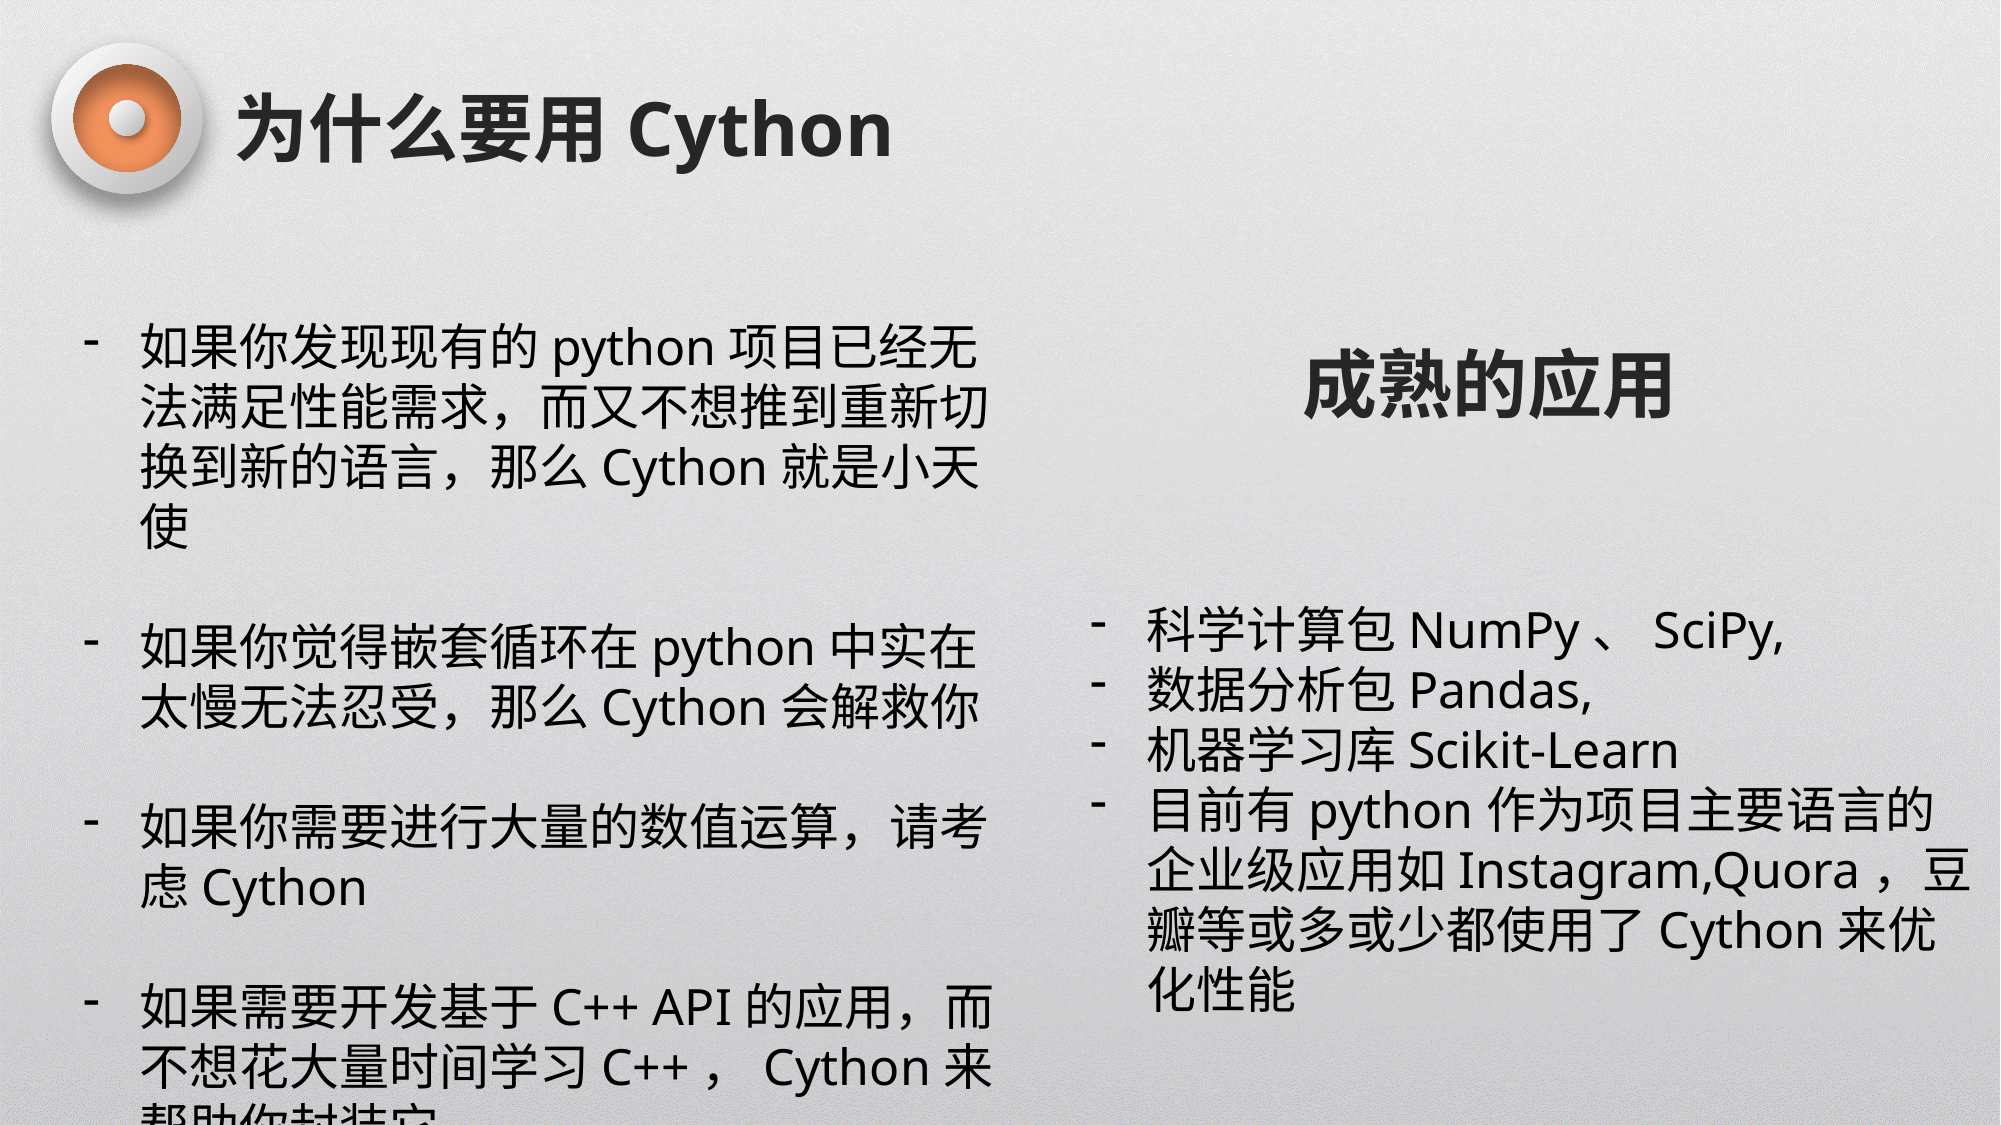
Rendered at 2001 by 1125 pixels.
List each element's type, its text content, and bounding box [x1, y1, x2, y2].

text_box 科学计算包NumPy、SciPy, 数据分析包Pandas, 机器学习库Scikit-Learn 目前有python作为项目主要语言的企业级应用如Instagram,Quora，豆瓣等或多或少都使用了Cython来优化性能 [1075, 590, 2000, 1026]
picture [0, 0, 2001, 1125]
text_box 为什么要用Cython [219, 74, 1037, 179]
text_box 如果你发现现有的python项目已经无法满足性能需求，而又不想推到重新切换到新的语言，那么Cython就是小天使 如果你觉得嵌套循环在python中实在太慢无法忍受，那么Cython会解救你 如果你需要进行大量的数值运算，请考虑Cython 如果需要开发基于C++ API的应用，而不想花大量时间学习C++，Cython来帮助你封装它 [68, 308, 1037, 1125]
text_box 成熟的应用 [1287, 329, 1788, 435]
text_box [51, 42, 203, 194]
